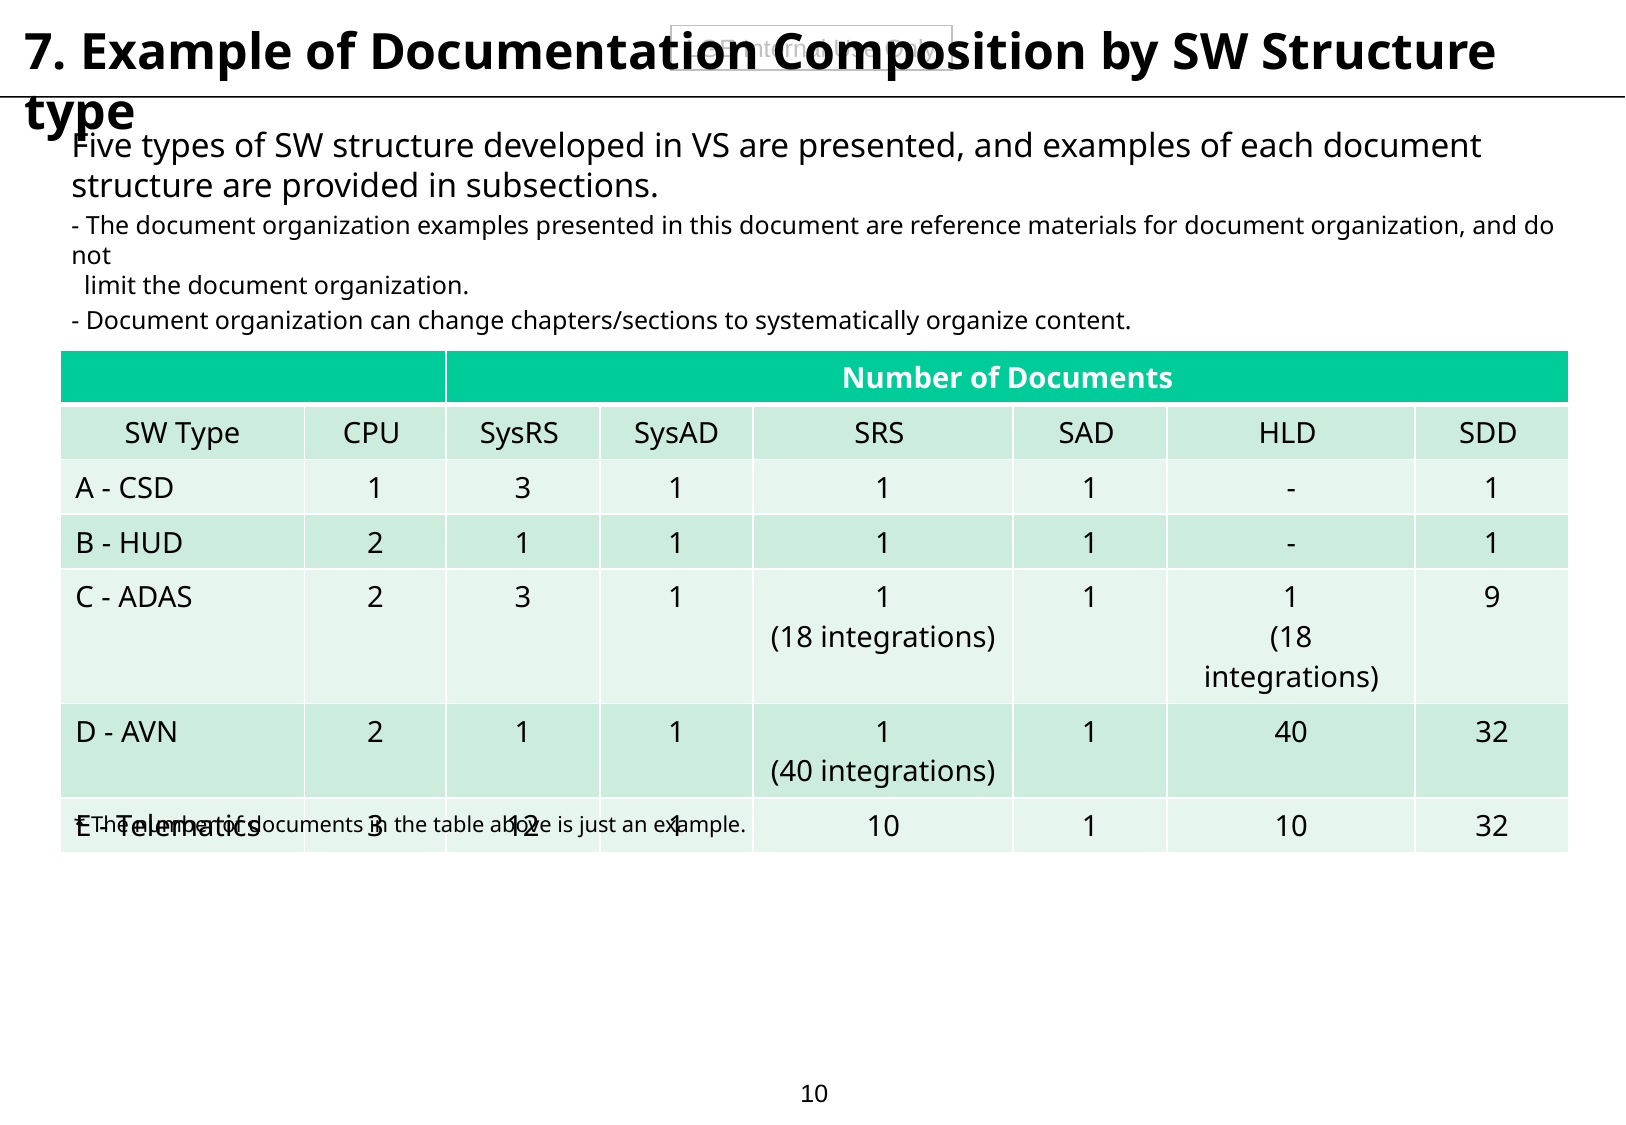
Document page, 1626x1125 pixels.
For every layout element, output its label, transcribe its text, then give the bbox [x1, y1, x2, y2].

table_cell 1 [1014, 515, 1166, 568]
table_cell 1 [601, 570, 752, 703]
text_box * The number of documents in the table above is just an example. [58, 803, 762, 845]
table_cell 1 (40 integrations) [754, 704, 1012, 797]
table_cell 1 [447, 704, 599, 797]
table_cell 1 [754, 460, 1012, 513]
table_cell 1 (18 integrations) [754, 570, 1012, 703]
table_cell SysRS [447, 407, 599, 459]
table_cell SDD [1416, 407, 1568, 459]
table_cell A - CSD [61, 460, 304, 513]
table_cell 32 [1416, 799, 1568, 852]
table_cell SRS [754, 407, 1012, 459]
table_cell 1 [1014, 570, 1166, 703]
table_cell 12 [447, 799, 599, 803]
table_cell 3 [447, 460, 599, 513]
table_cell 3 [305, 799, 445, 803]
table_cell E - Telematics [61, 845, 304, 852]
table_cell 3 [305, 845, 445, 852]
title 7. Example of Documentation Composition by SW Structure type [9, 11, 1620, 84]
table_cell 1 [305, 460, 445, 513]
table_cell - [1168, 460, 1414, 513]
table_cell HLD [1168, 407, 1414, 459]
table_cell 32 [1416, 704, 1568, 797]
table_cell 1 [601, 460, 752, 513]
table_cell 1 [601, 704, 752, 797]
list Five types of SW structure developed in VS are presented, and examples of each document structure are provided in subsections. - The document organization examples presented in this document are reference materials for document organization, and do not limit the document organization. - Document organization can change chapters/sections to systematically organize content. [56, 117, 1604, 374]
table_cell CPU [305, 407, 445, 459]
table_cell - [1168, 515, 1414, 568]
table_header [61, 351, 445, 402]
table_cell SysAD [601, 407, 752, 459]
table_cell 40 [1168, 704, 1414, 797]
table_cell 2 [305, 515, 445, 568]
table_cell 1 [601, 845, 752, 852]
table_header Number of Documents [447, 351, 1568, 402]
table_cell 1 [754, 515, 1012, 568]
table_cell E - Telematics [61, 799, 304, 803]
table_cell 1 [447, 515, 599, 568]
table_cell 1 [601, 515, 752, 568]
table_cell 1 [1014, 799, 1166, 852]
table_cell C - ADAS [61, 570, 304, 703]
table_cell 10 [754, 799, 1012, 852]
table_cell 12 [447, 845, 599, 852]
table_cell 3 [447, 570, 599, 703]
table_cell SAD [1014, 407, 1166, 459]
table_cell 1 [1416, 515, 1568, 568]
table_cell 1 [601, 799, 752, 803]
table_cell 2 [305, 570, 445, 703]
table_cell 2 [305, 704, 445, 797]
table_cell 9 [1416, 570, 1568, 703]
table_cell 1 (18 integrations) [1168, 570, 1414, 703]
table_cell B - HUD [61, 515, 304, 568]
table_cell 1 [1416, 460, 1568, 513]
table_cell D - AVN [61, 704, 304, 797]
table_cell SW Type [61, 407, 304, 459]
table_cell 1 [1014, 704, 1166, 797]
table_cell 10 [1168, 799, 1414, 852]
slide_number 9 [748, 1070, 881, 1107]
table_cell 1 [1014, 460, 1166, 513]
